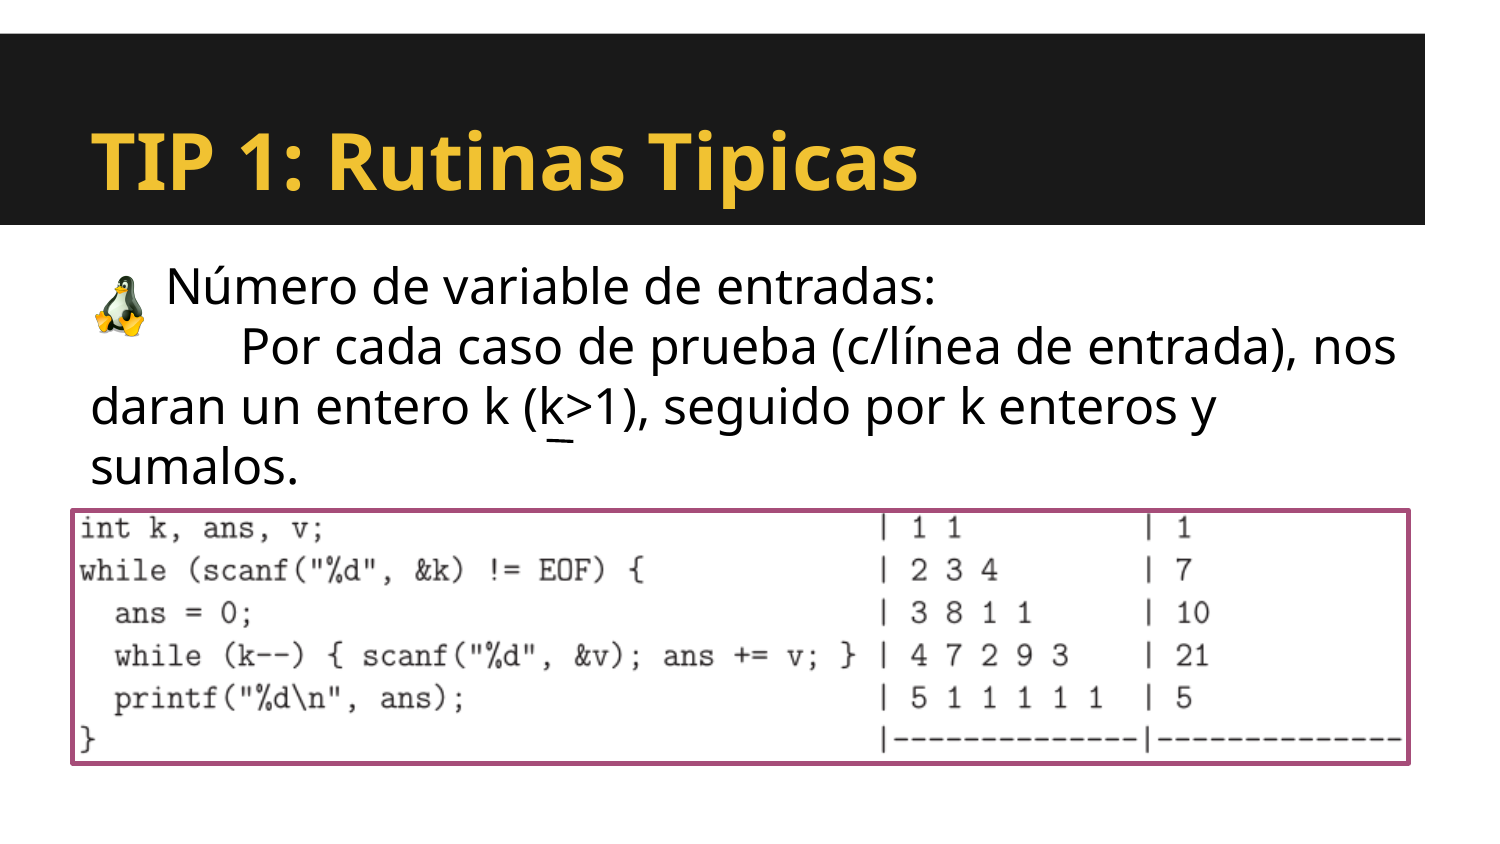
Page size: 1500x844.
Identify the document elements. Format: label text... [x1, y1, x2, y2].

title TIP 1: Rutinas Tipicas [75, 33, 1425, 221]
list Número de variable de entradas: Por cada caso de prueba (c/línea de entrada), nos daran un entero k (k>1), seguido por k enteros y sumalos. [75, 239, 1425, 808]
text_box [771, 237, 779, 508]
picture [74, 512, 1407, 762]
picture [87, 274, 150, 337]
